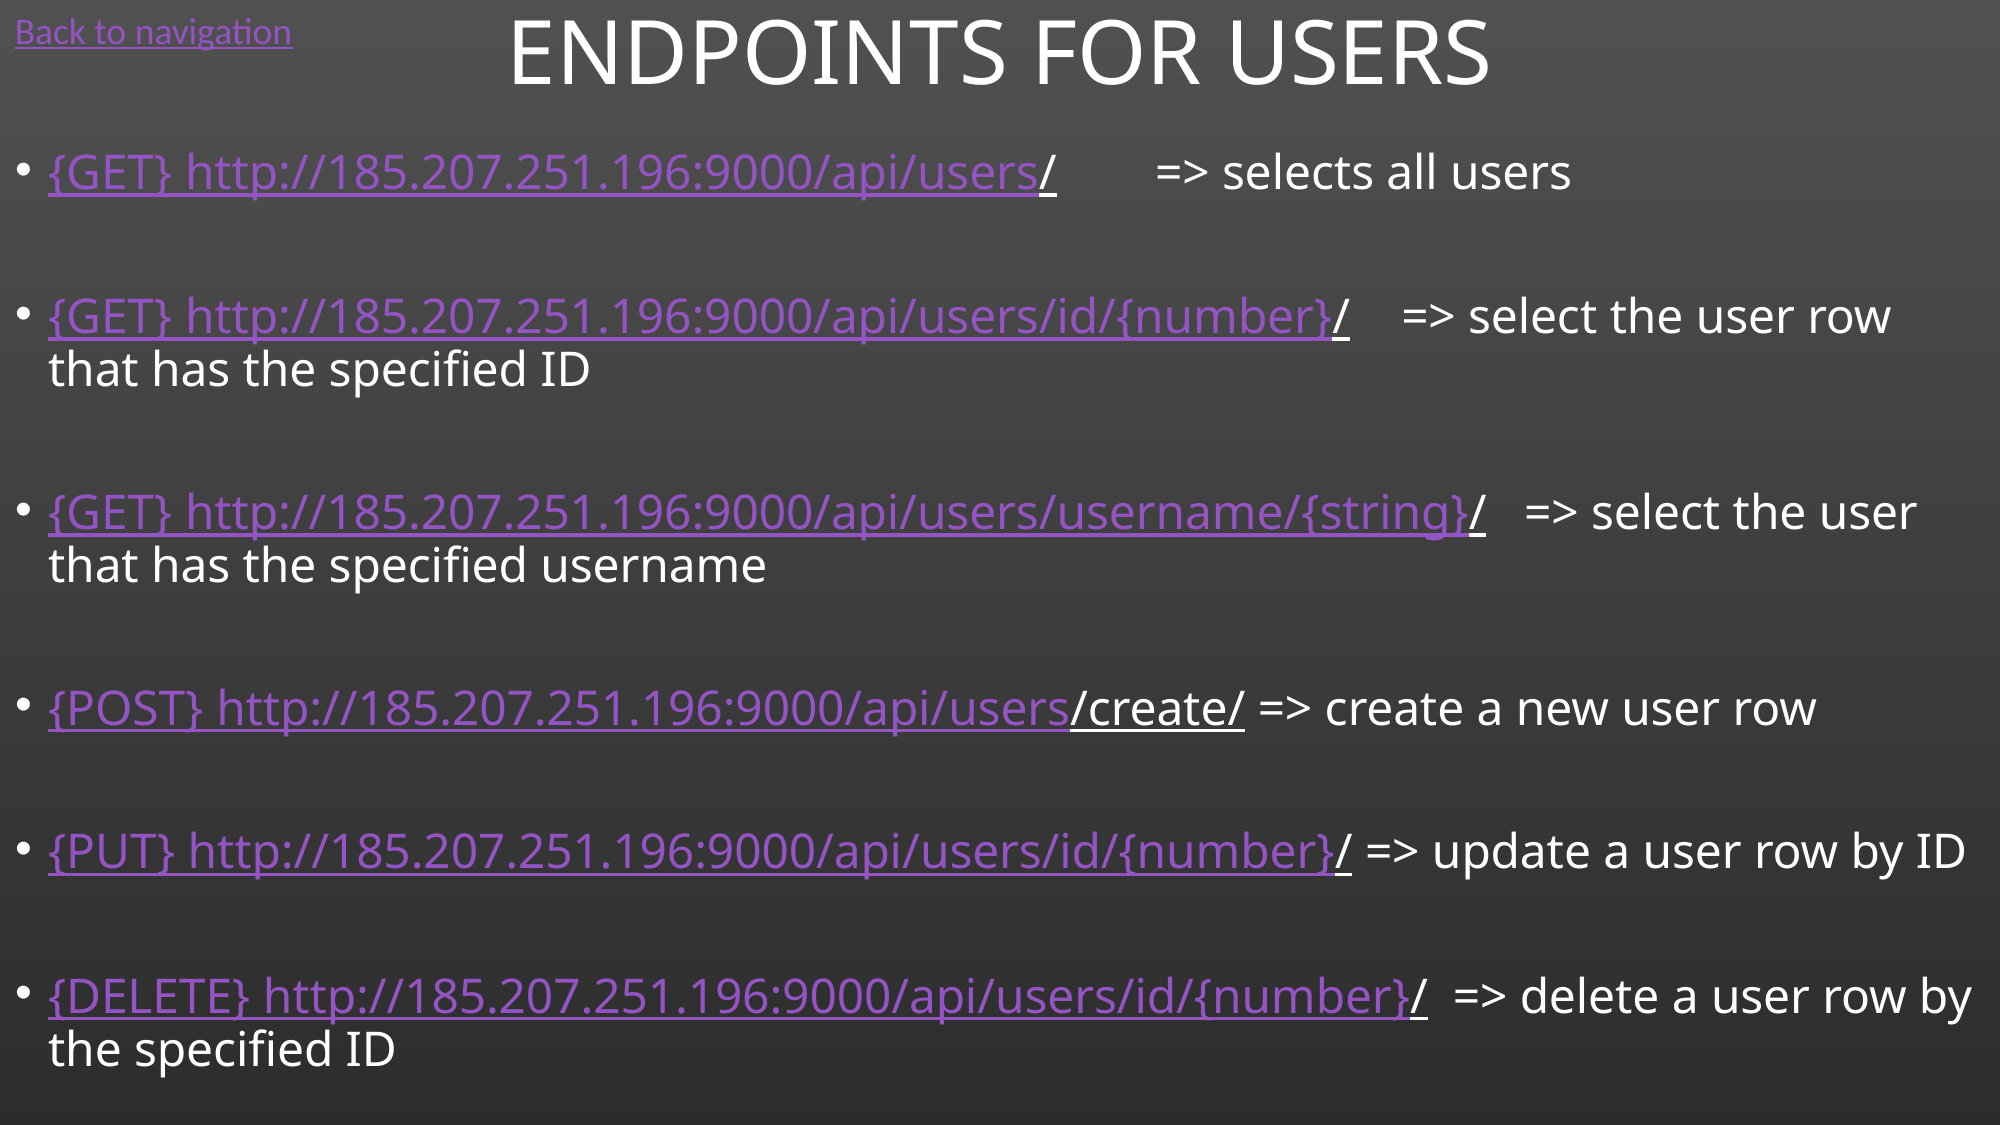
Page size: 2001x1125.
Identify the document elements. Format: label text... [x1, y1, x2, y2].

text_box Back to navigation [0, 0, 317, 59]
title ENDPOINTS FOR USERS [137, 0, 1863, 112]
list {GET} http://185.207.251.196:9000/api/users/ => selects all users {GET} http://185.207.251.196:9000/api/users/id/{number}/ => select the user row that has the specified ID {GET} http://185.207.251.196:9000/api/users/username/{string}/ => select the user that has the specified username {POST} http://185.207.251.196:9000/api/users/create/ => create a new user row {PUT} http://185.207.251.196:9000/api/users/id/{number}/ => update a user row by ID {DELETE} http://185.207.251.196:9000/api/users/id/{number}/ => delete a user row by the specified ID [0, 135, 2000, 1103]
